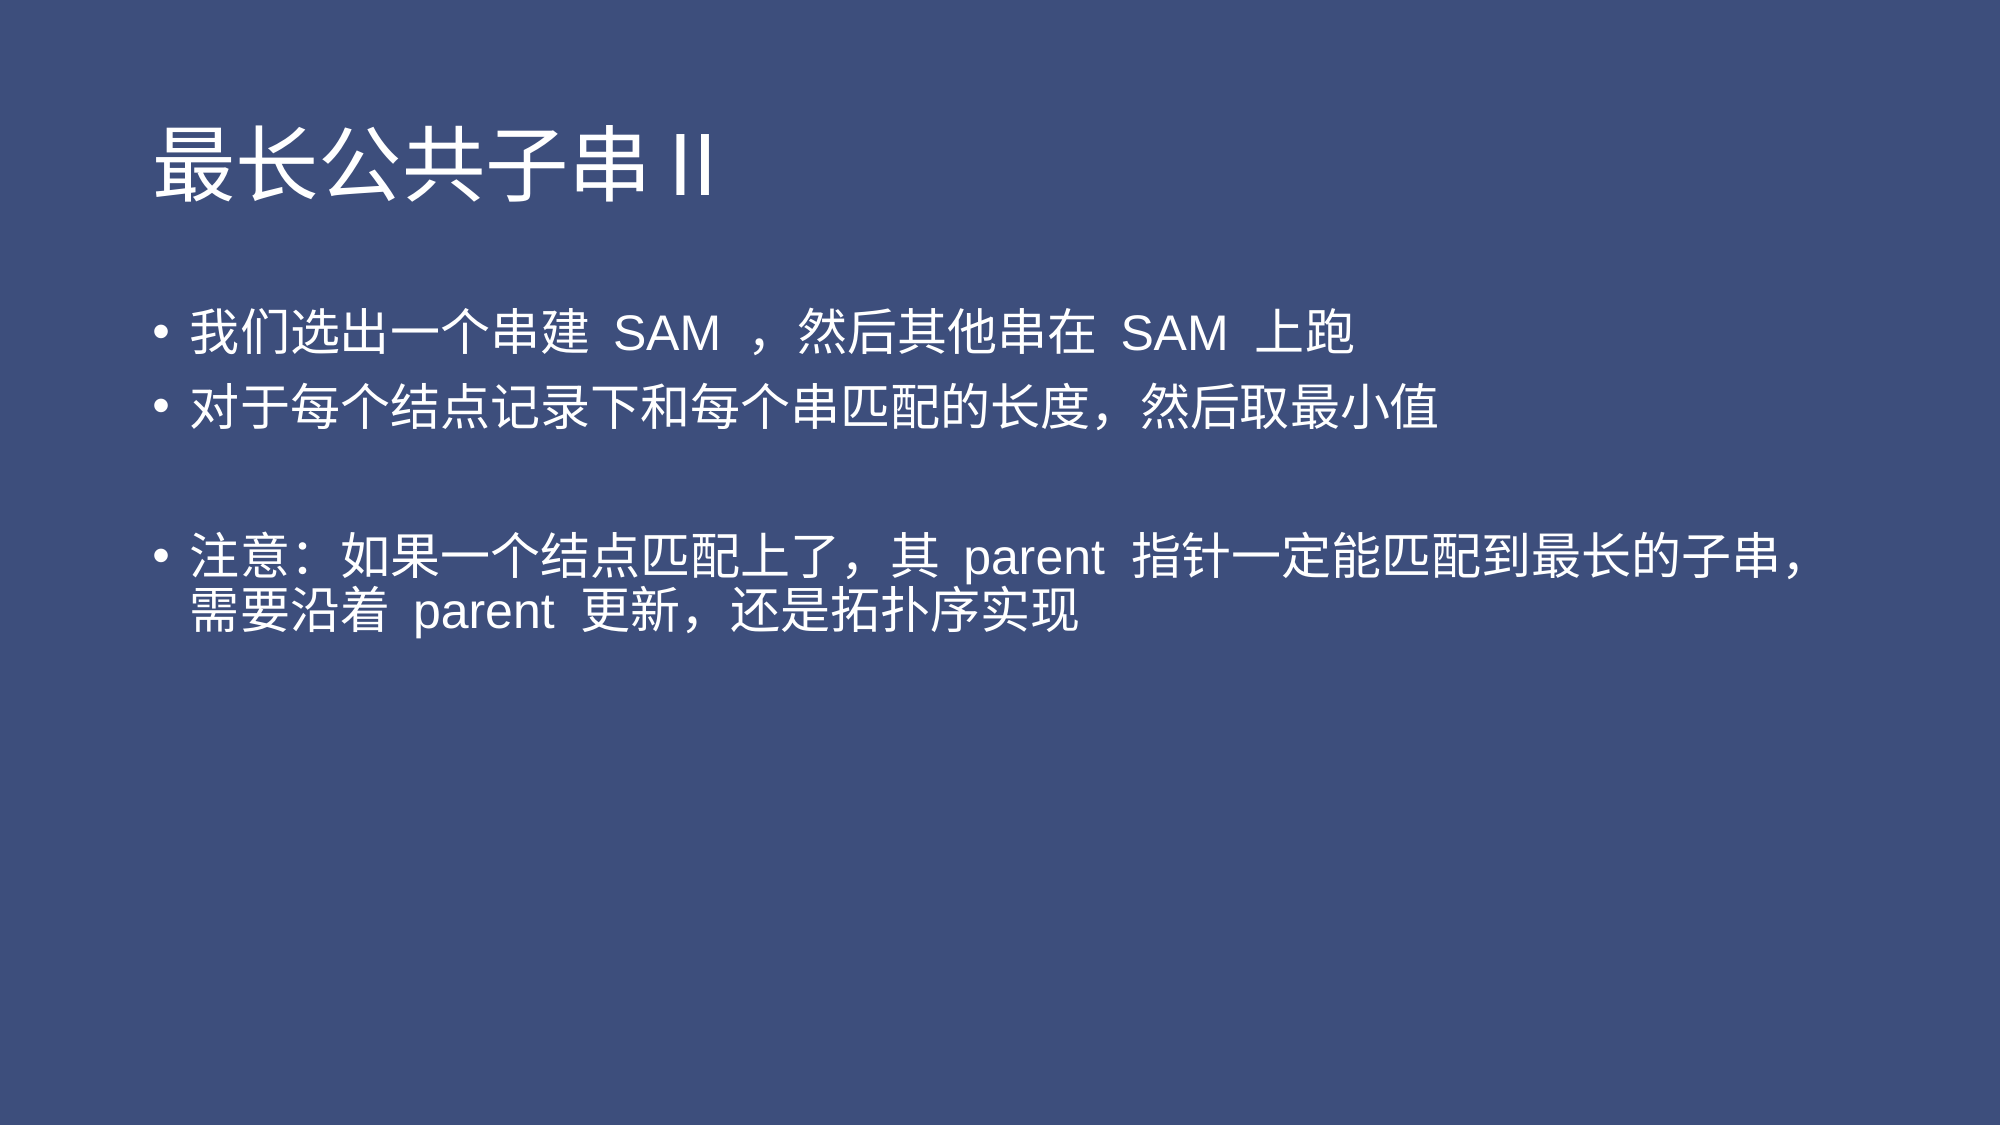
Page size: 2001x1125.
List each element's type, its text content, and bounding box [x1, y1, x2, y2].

title 最长公共子串Ⅱ [137, 59, 1863, 278]
list 我们选出一个串建 SAM ，然后其他串在 SAM 上跑 对于每个结点记录下和每个串匹配的长度，然后取最小值 注意：如果一个结点匹配上了，其 parent 指针一定能匹配到最长的子串，需要沿着 parent 更新，还是拓扑序实现 [137, 299, 1863, 1014]
